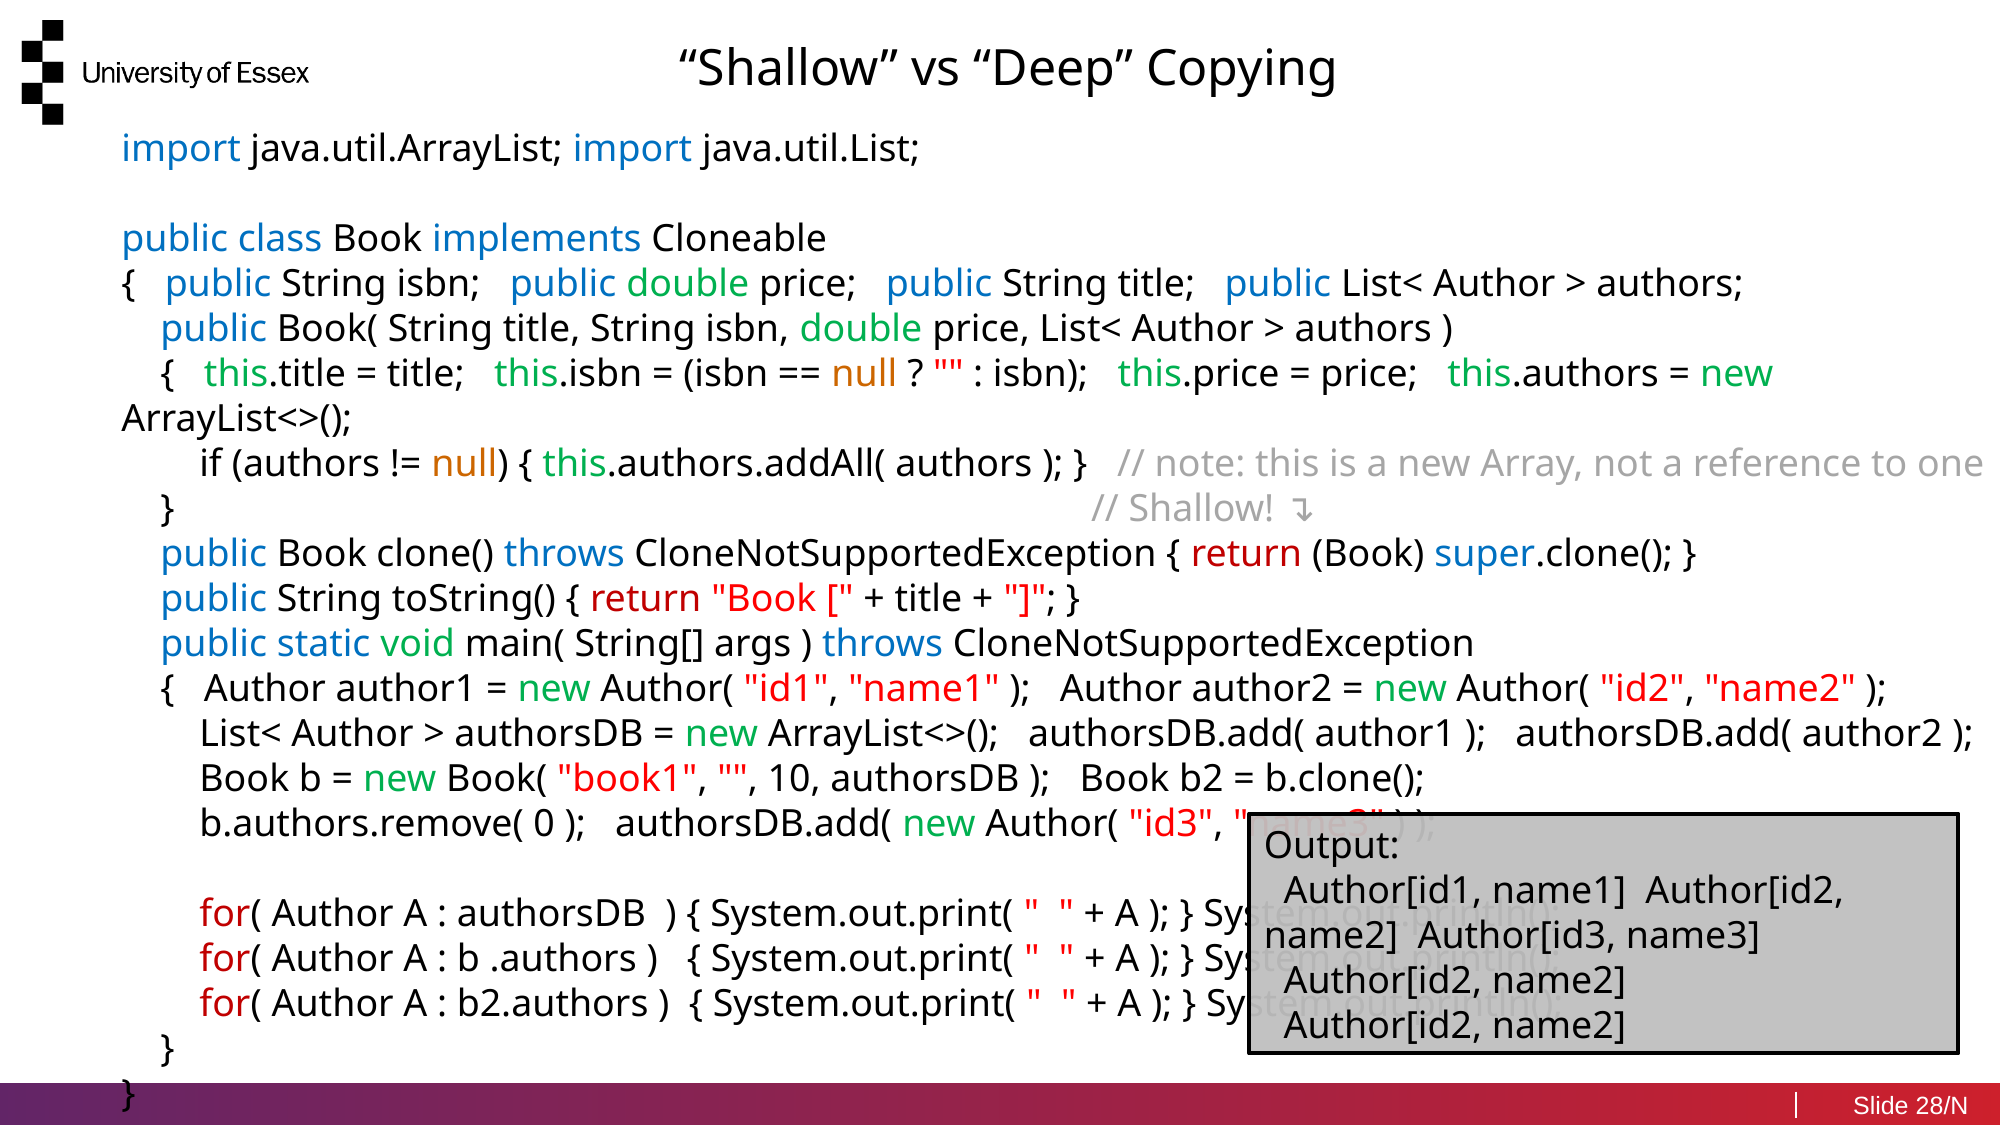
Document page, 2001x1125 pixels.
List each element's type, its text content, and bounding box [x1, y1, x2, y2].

picture [0, 0, 330, 146]
list “Shallow” vs “Deep” Copying [58, 9, 1959, 77]
text_box Output: Author[id1, name1] Author[id2, name2] Author[id3, name3] Author[id2, name2] Author[id2, name2] [1249, 813, 1959, 1054]
text_box import java.util.ArrayList; import java.util.List; public class Book implements Cloneable { public String isbn; public double price; public String title; public List< Author > authors; public Book( String title, String isbn, double price, List< Author > authors ) { this.title = title; this.isbn = (isbn == null ? "" : isbn); this.price = price; this.authors = new ArrayList<>(); if (authors != null) { this.authors.addAll( authors ); } // note: this is a new Array, not a reference to one } // Shallow! ↴ public Book clone() throws CloneNotSupportedException { return (Book) super.clone(); } public String toString() { return "Book [" + title + "]"; } public static void main( String[] args ) throws CloneNotSupportedException { Author author1 = new Author( "id1", "name1" ); Author author2 = new Author( "id2", "name2" ); List< Author > authorsDB = new ArrayList<>(); authorsDB.add( author1 ); authorsDB.add( author2 ); Book b = new Book( "book1", "", 10, authorsDB ); Book b2 = b.clone(); b.authors.remove( 0 ); authorsDB.add( new Author( "id3", "name3" ) ); for( Author A : authorsDB ) { System.out.print( " " + A ); } System.out.println(); for( Author A : b .authors ) { System.out.print( " " + A ); } System.out.println(); for( Author A : b2.authors ) { System.out.print( " " + A ); } System.out.println(); } } [106, 116, 2000, 1122]
